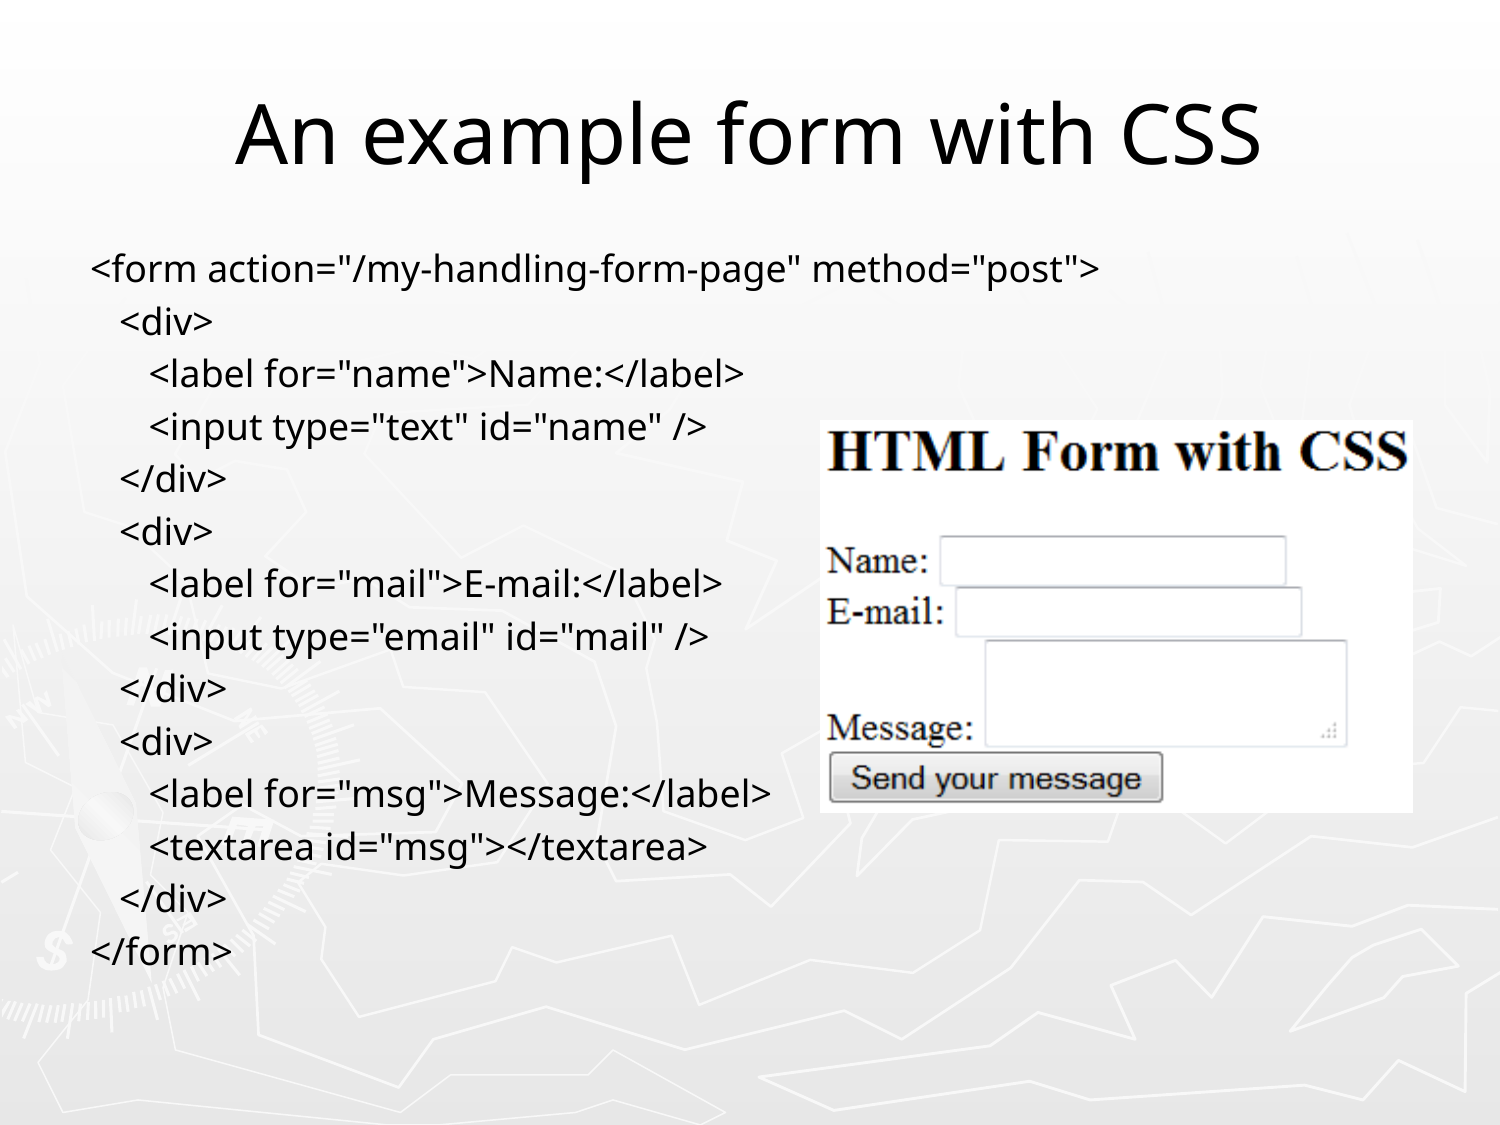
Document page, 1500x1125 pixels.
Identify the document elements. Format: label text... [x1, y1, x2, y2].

picture [820, 420, 1413, 813]
list <form action="/my-handling-form-page" method="post"> <div> <label for="name">Name:</label> <input type="text" id="name" /> </div> <div> <label for="mail">E-mail:</label> <input type="email" id="mail" /> </div> <div> <label for="msg">Message:</label> <textarea id="msg"></textarea> </div> </form> [75, 237, 1238, 1063]
title An example form with CSS [49, 37, 1451, 225]
